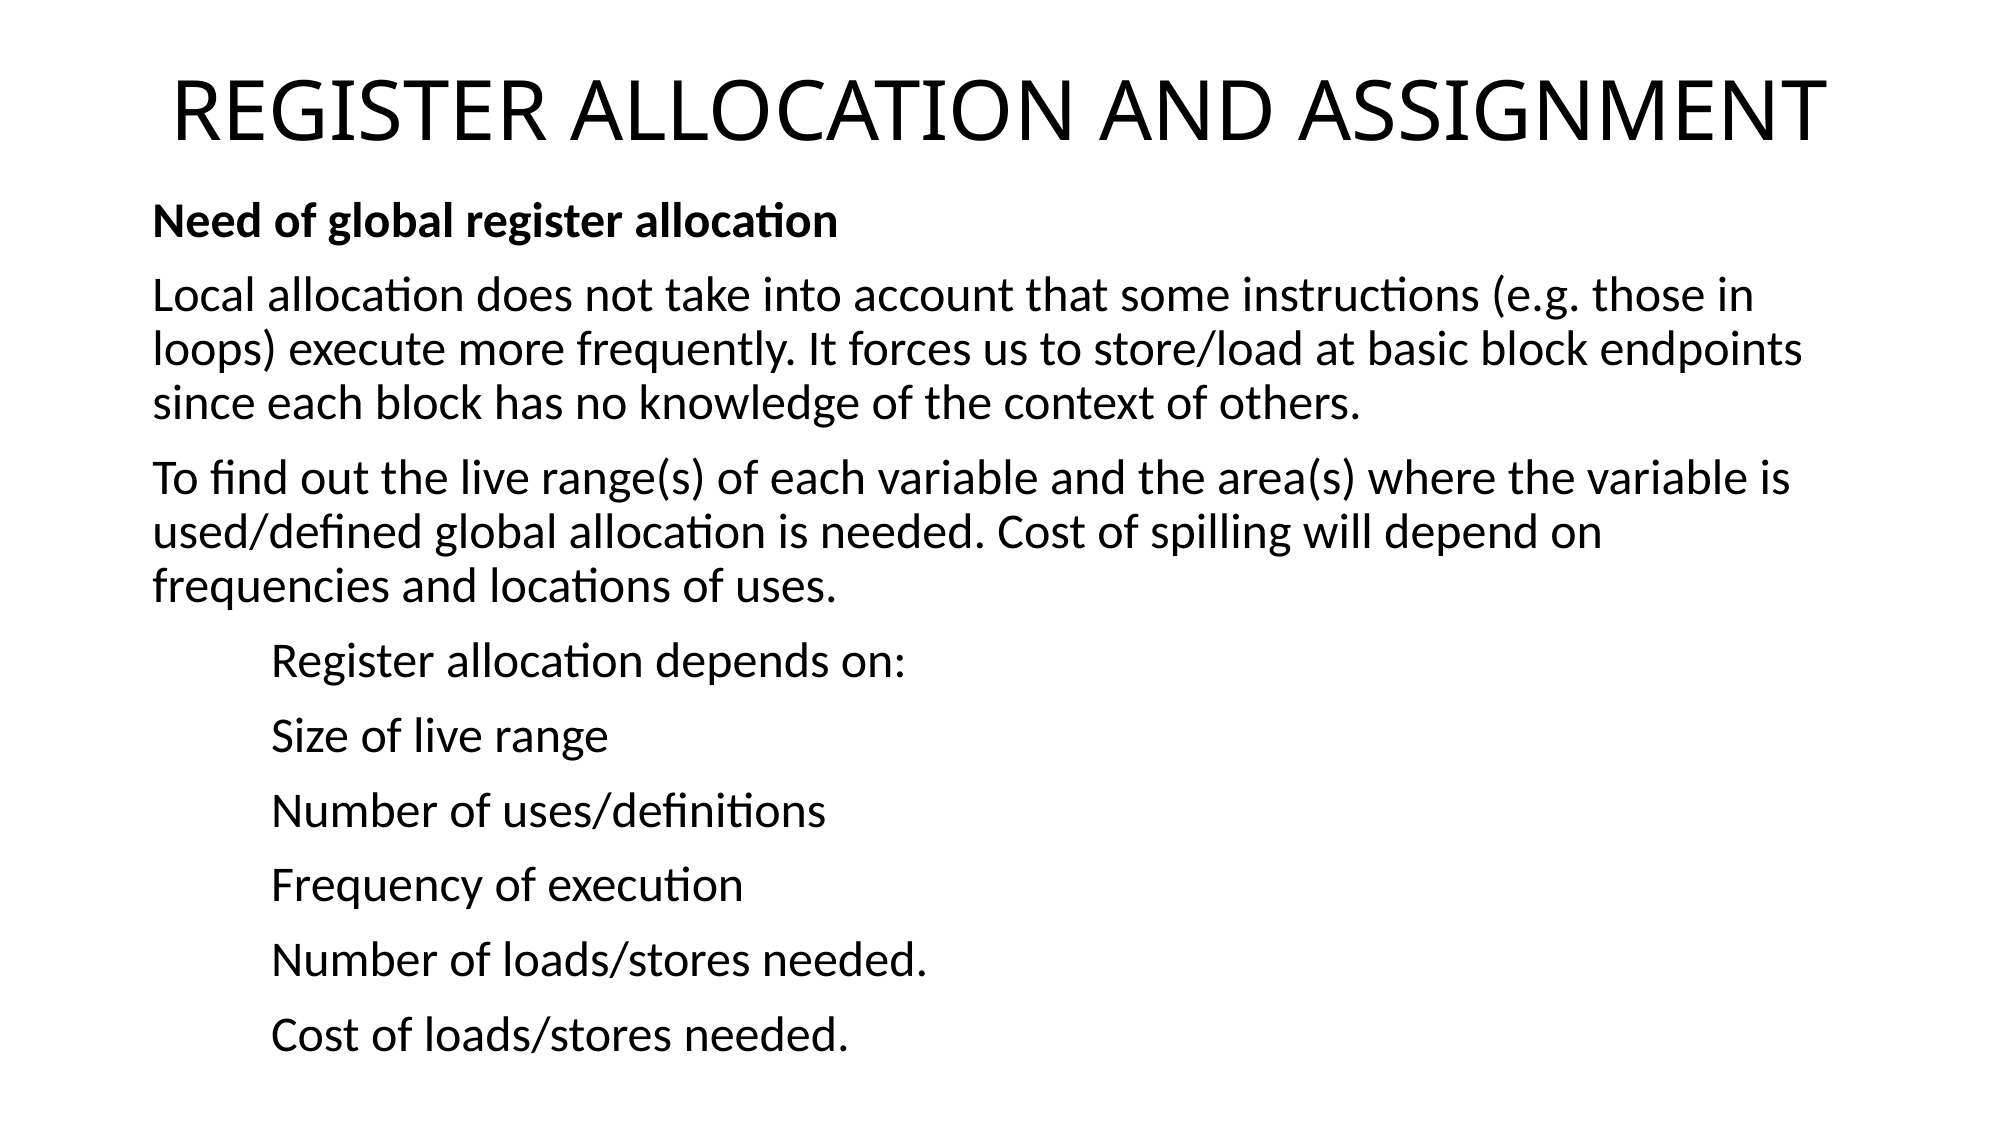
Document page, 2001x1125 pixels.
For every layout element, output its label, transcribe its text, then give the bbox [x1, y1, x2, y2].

list Need of global register allocation Local allocation does not take into account that some instructions (e.g. those in loops) execute more frequently. It forces us to store/load at basic block endpoints since each block has no knowledge of the context of others. To find out the live range(s) of each variable and the area(s) where the variable is used/defined global allocation is needed. Cost of spilling will depend on frequencies and locations of uses. Register allocation depends on: Size of live range Number of uses/definitions Frequency of execution Number of loads/stores needed. Cost of loads/stores needed. [137, 186, 1863, 1014]
title REGISTER ALLOCATION AND ASSIGNMENT [137, 59, 1863, 167]
